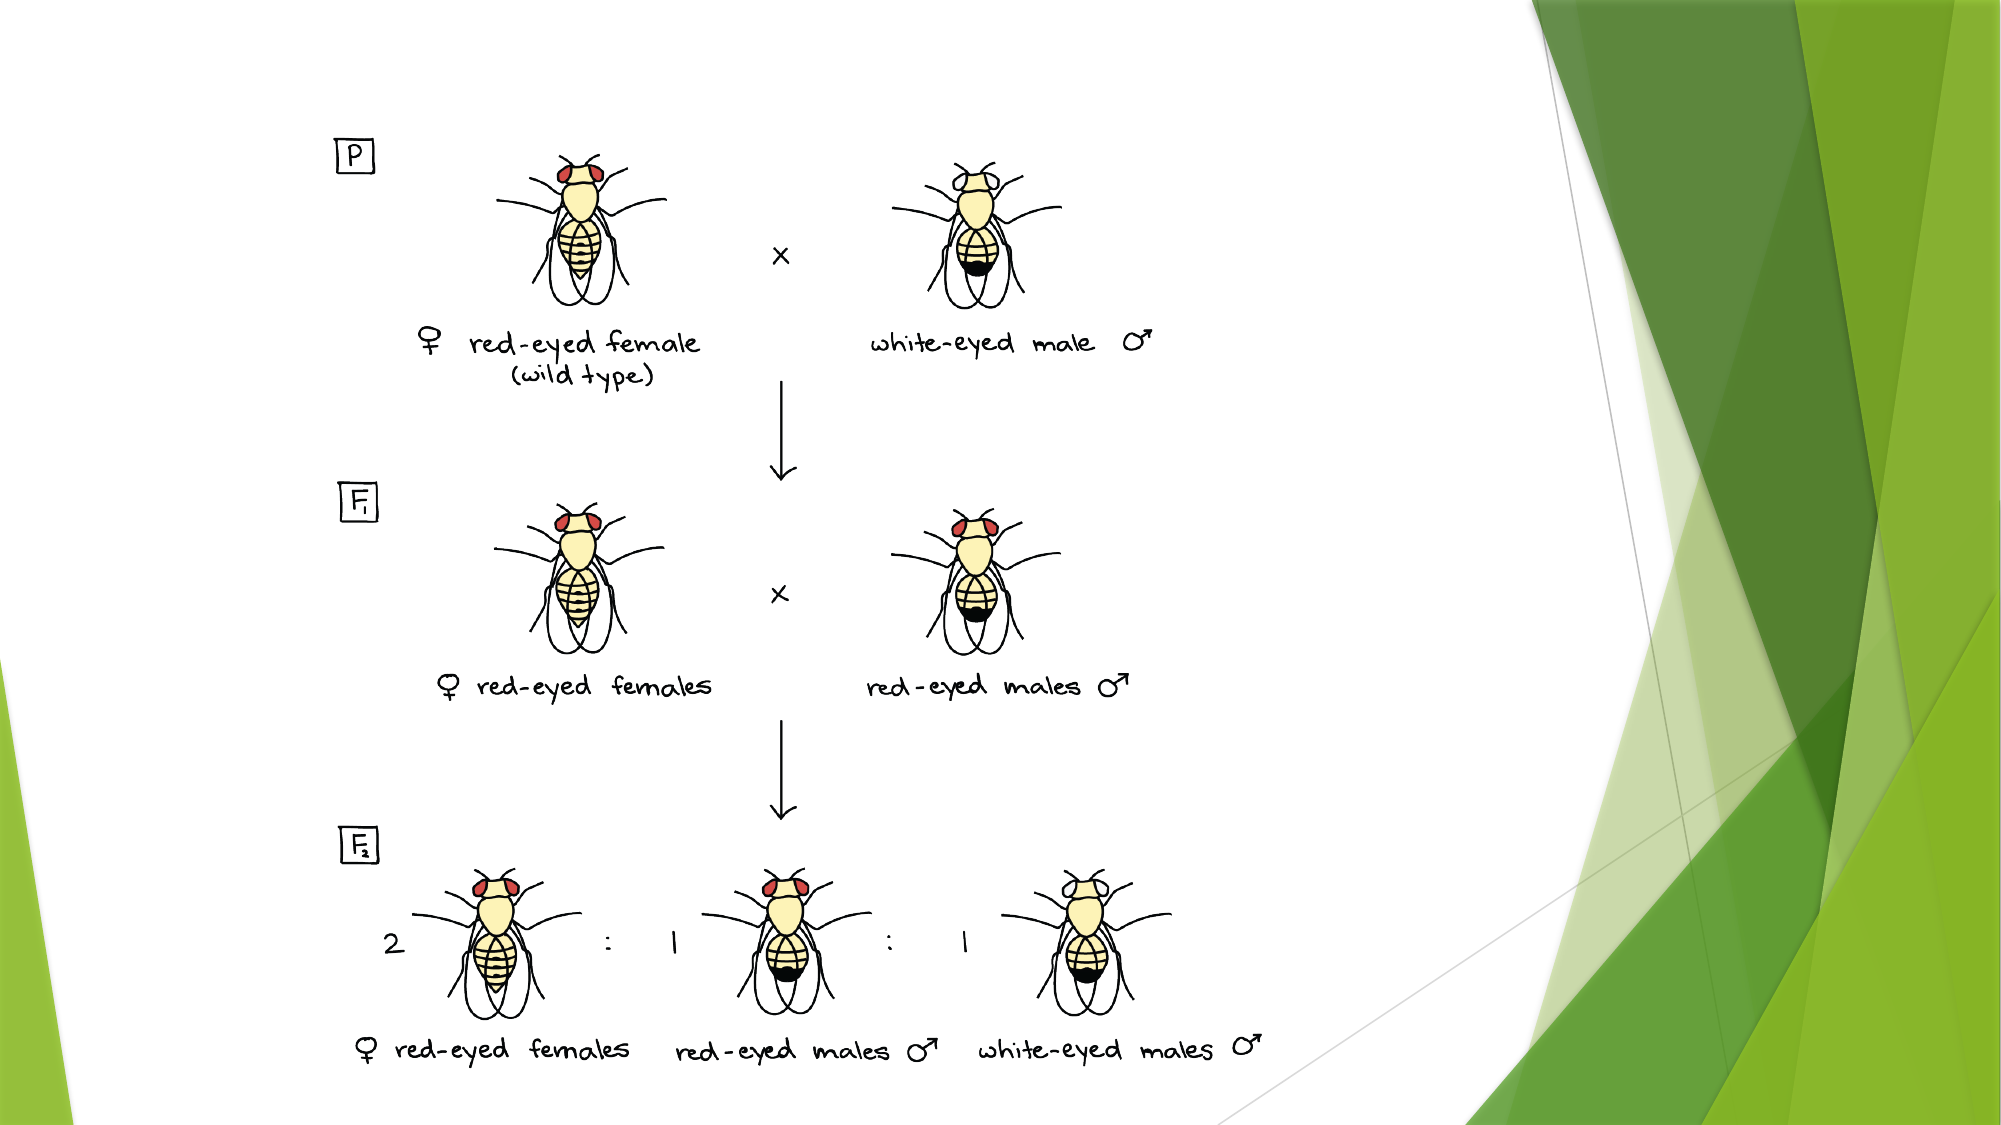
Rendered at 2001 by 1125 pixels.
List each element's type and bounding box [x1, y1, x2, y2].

picture [218, 107, 1351, 1087]
